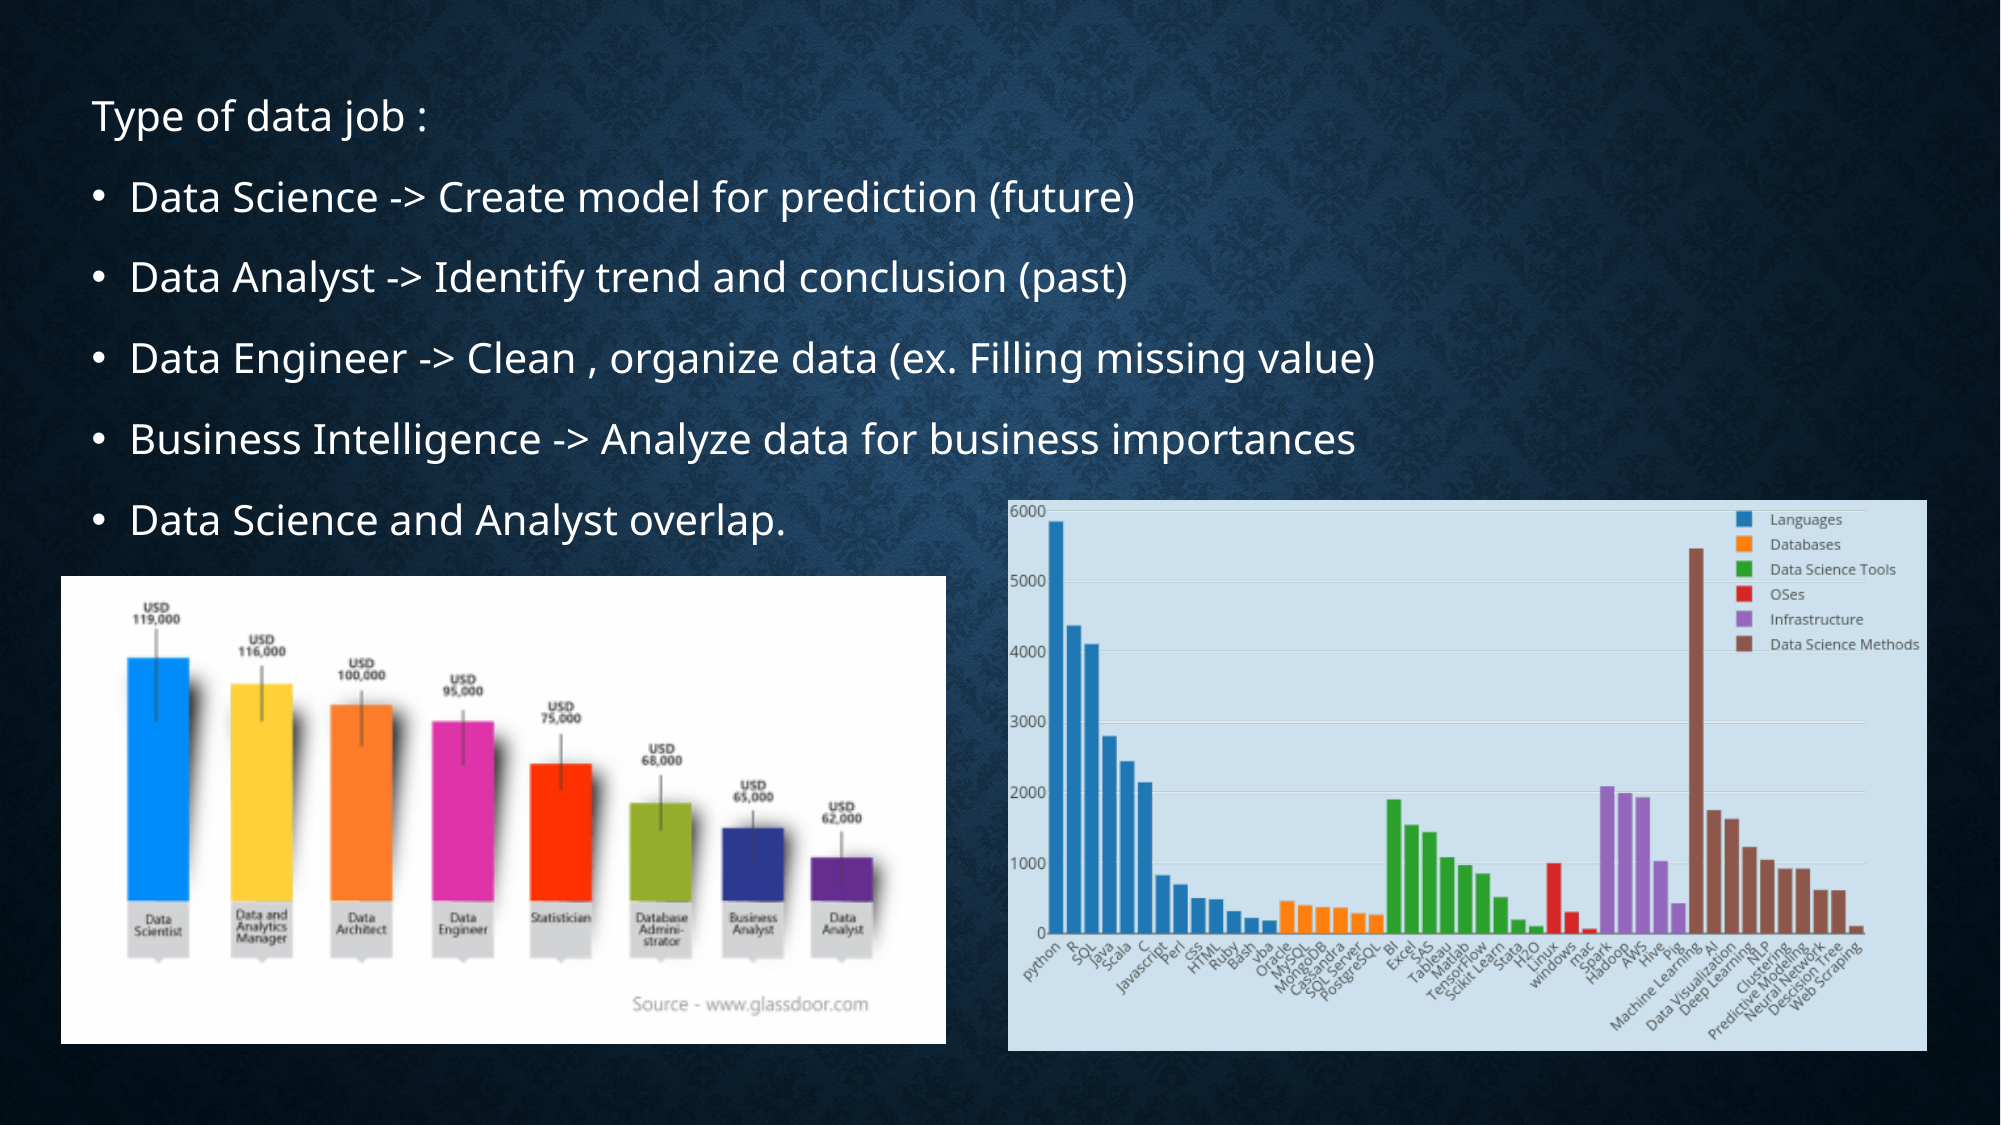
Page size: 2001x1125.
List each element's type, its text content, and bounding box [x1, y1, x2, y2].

list Type of data job : Data Science -> Create model for prediction (future) Data Analyst -> Identify trend and conclusion (past) Data Engineer -> Clean , organize data (ex. Filling missing value) Business Intelligence -> Analyze data for business importances Data Science and Analyst overlap. [76, 72, 1776, 679]
picture [1007, 499, 1928, 1052]
picture [60, 576, 946, 1044]
